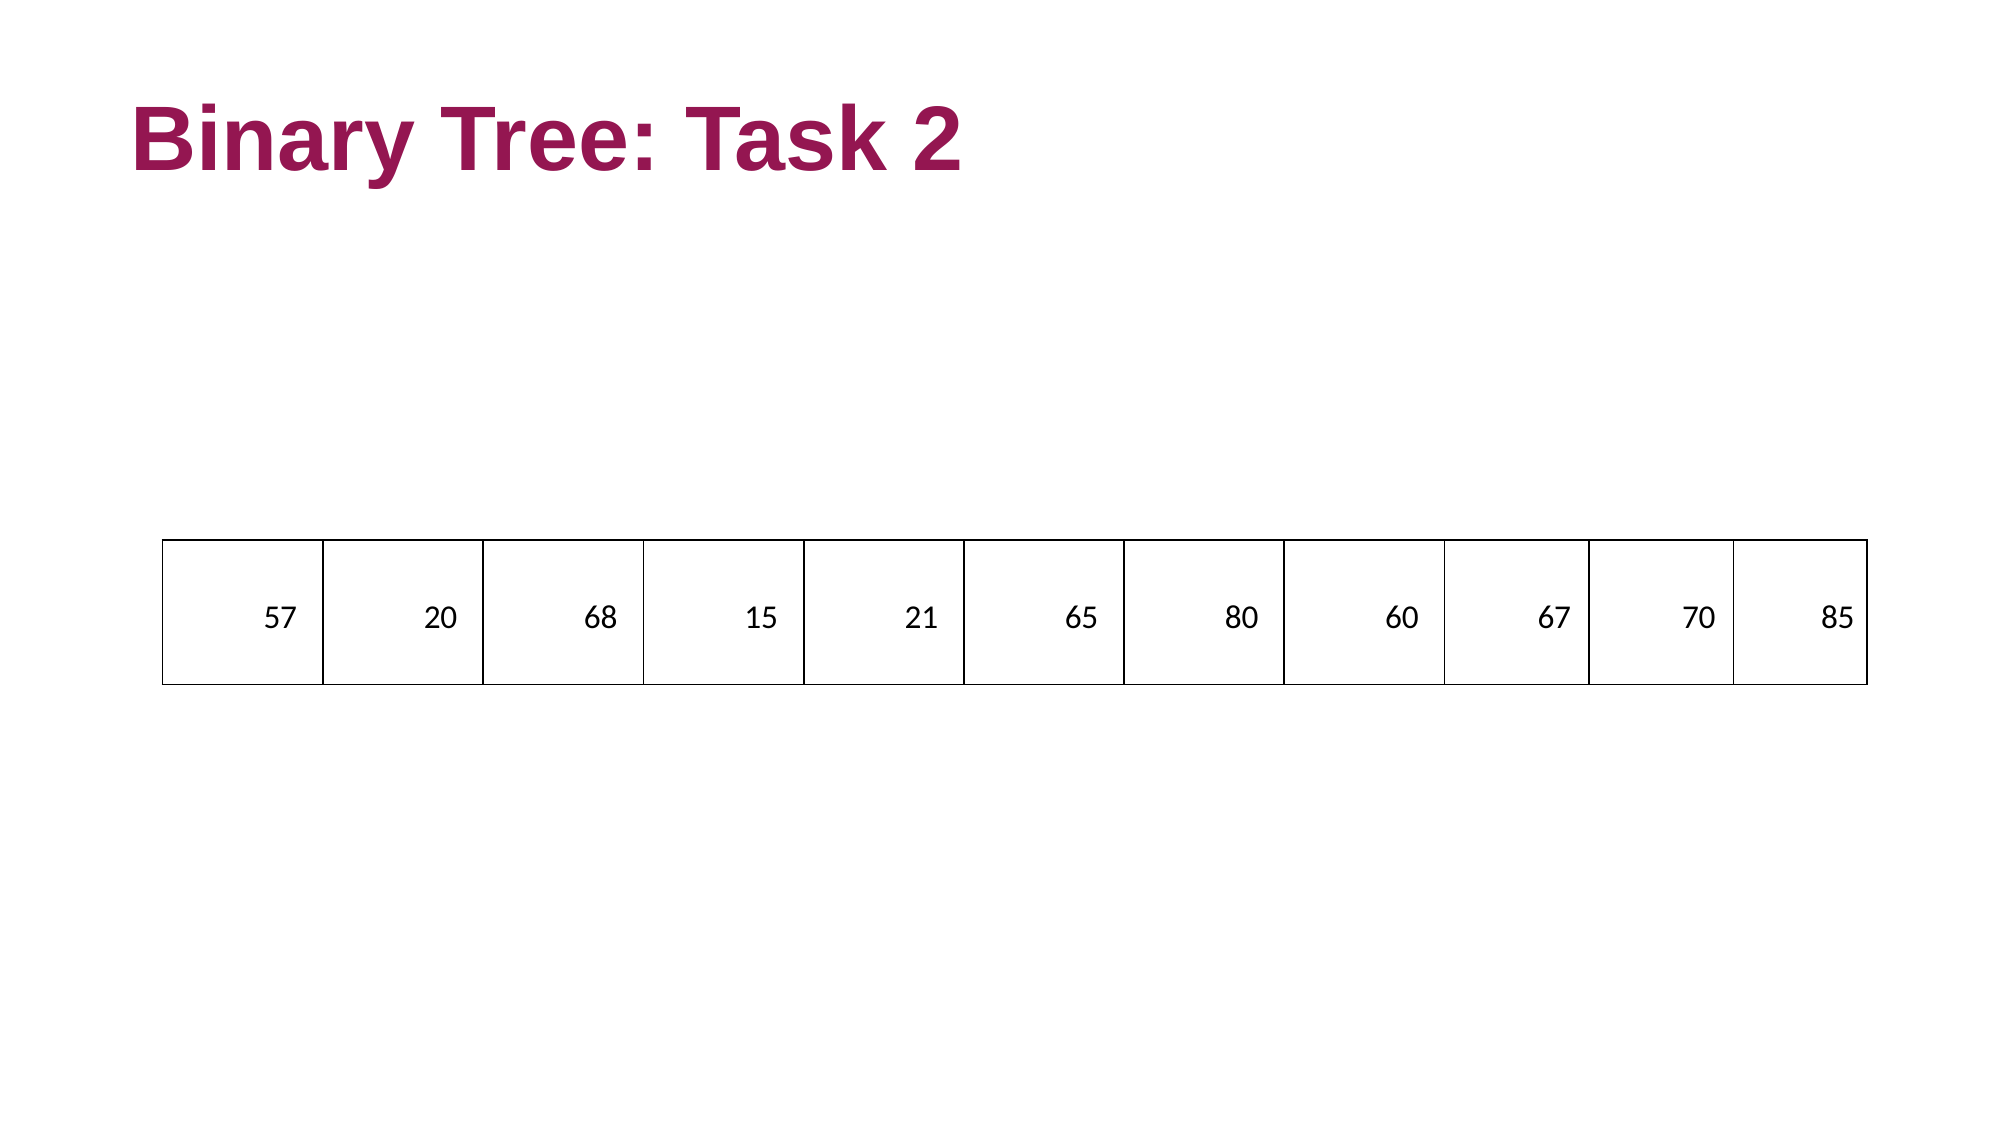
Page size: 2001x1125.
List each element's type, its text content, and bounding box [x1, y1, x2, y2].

table_header 20 [324, 541, 482, 684]
text_box Binary Tree: Task 2 [115, 71, 980, 197]
table_header 15 [644, 541, 803, 684]
table_header 67 [1445, 541, 1588, 684]
table_header 85 [1734, 541, 1866, 684]
table_header 70 [1590, 541, 1733, 684]
table_header 60 [1285, 541, 1444, 684]
table_header 68 [484, 541, 643, 684]
table_header 21 [805, 541, 963, 684]
table_header 57 [163, 541, 322, 684]
table_header 80 [1125, 541, 1283, 684]
table_header 65 [965, 541, 1123, 684]
